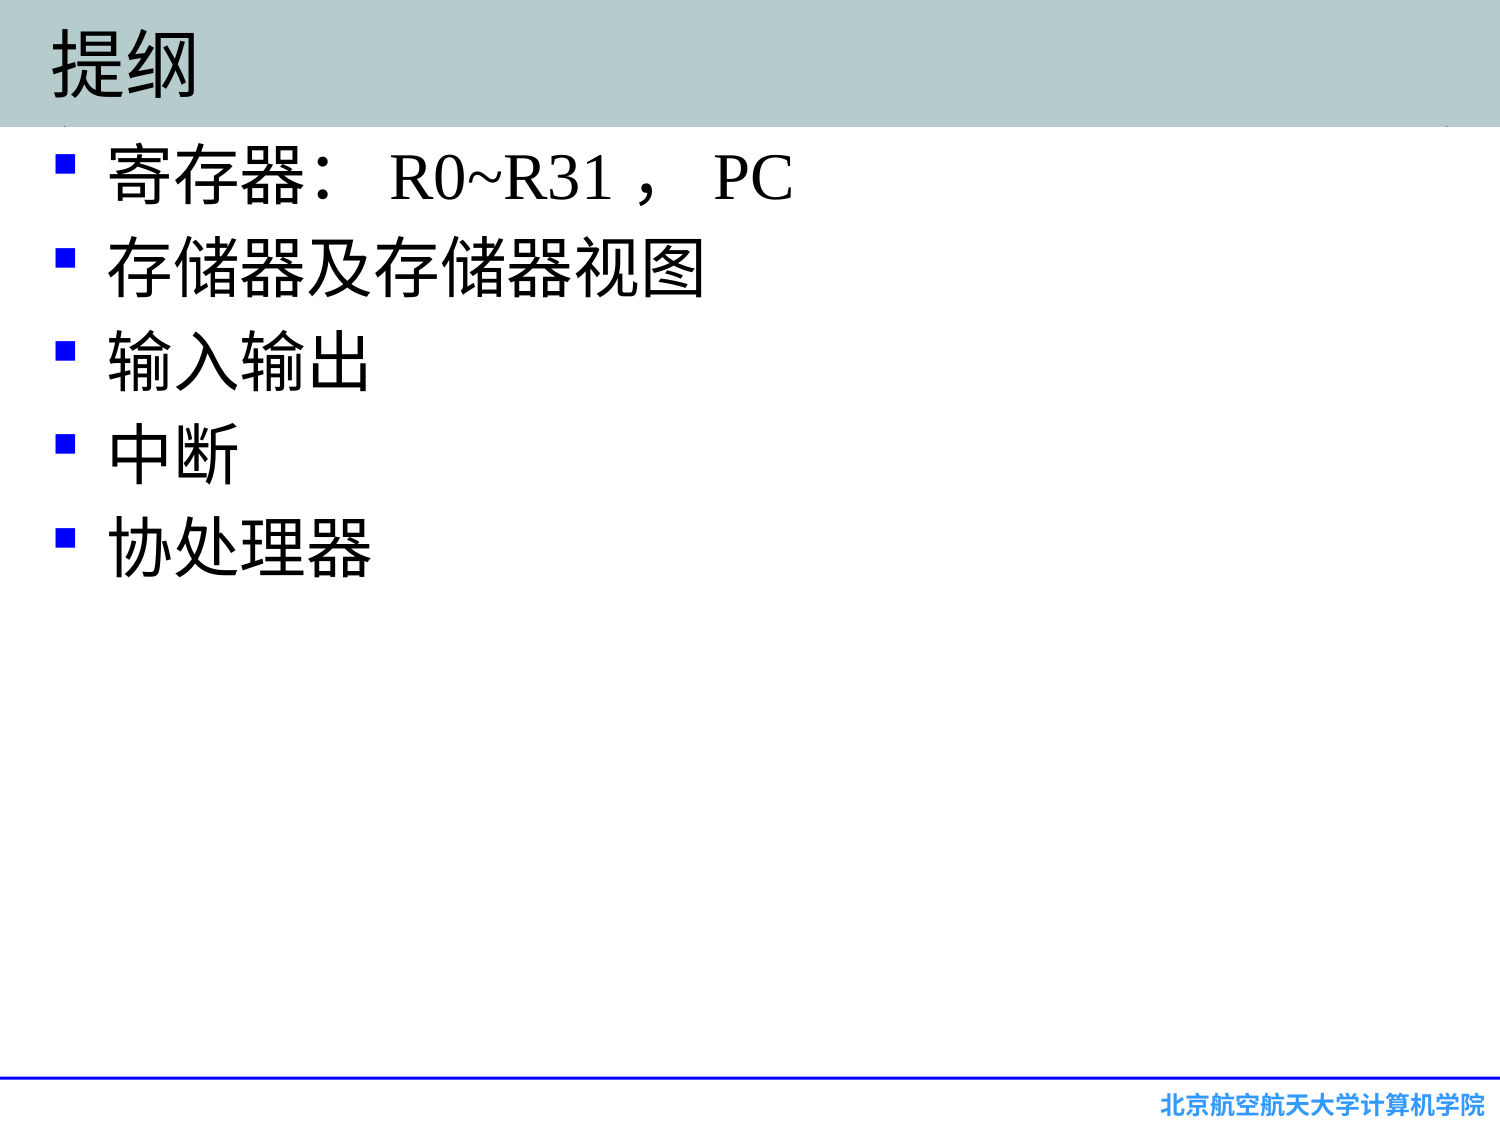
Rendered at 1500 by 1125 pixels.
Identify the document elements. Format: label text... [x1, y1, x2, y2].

title 提纲 [35, 7, 1489, 118]
list 寄存器：R0~R31，PC 存储器及存储器视图 输入输出 中断 协处理器 [35, 125, 1465, 1059]
picture [0, 0, 1500, 127]
